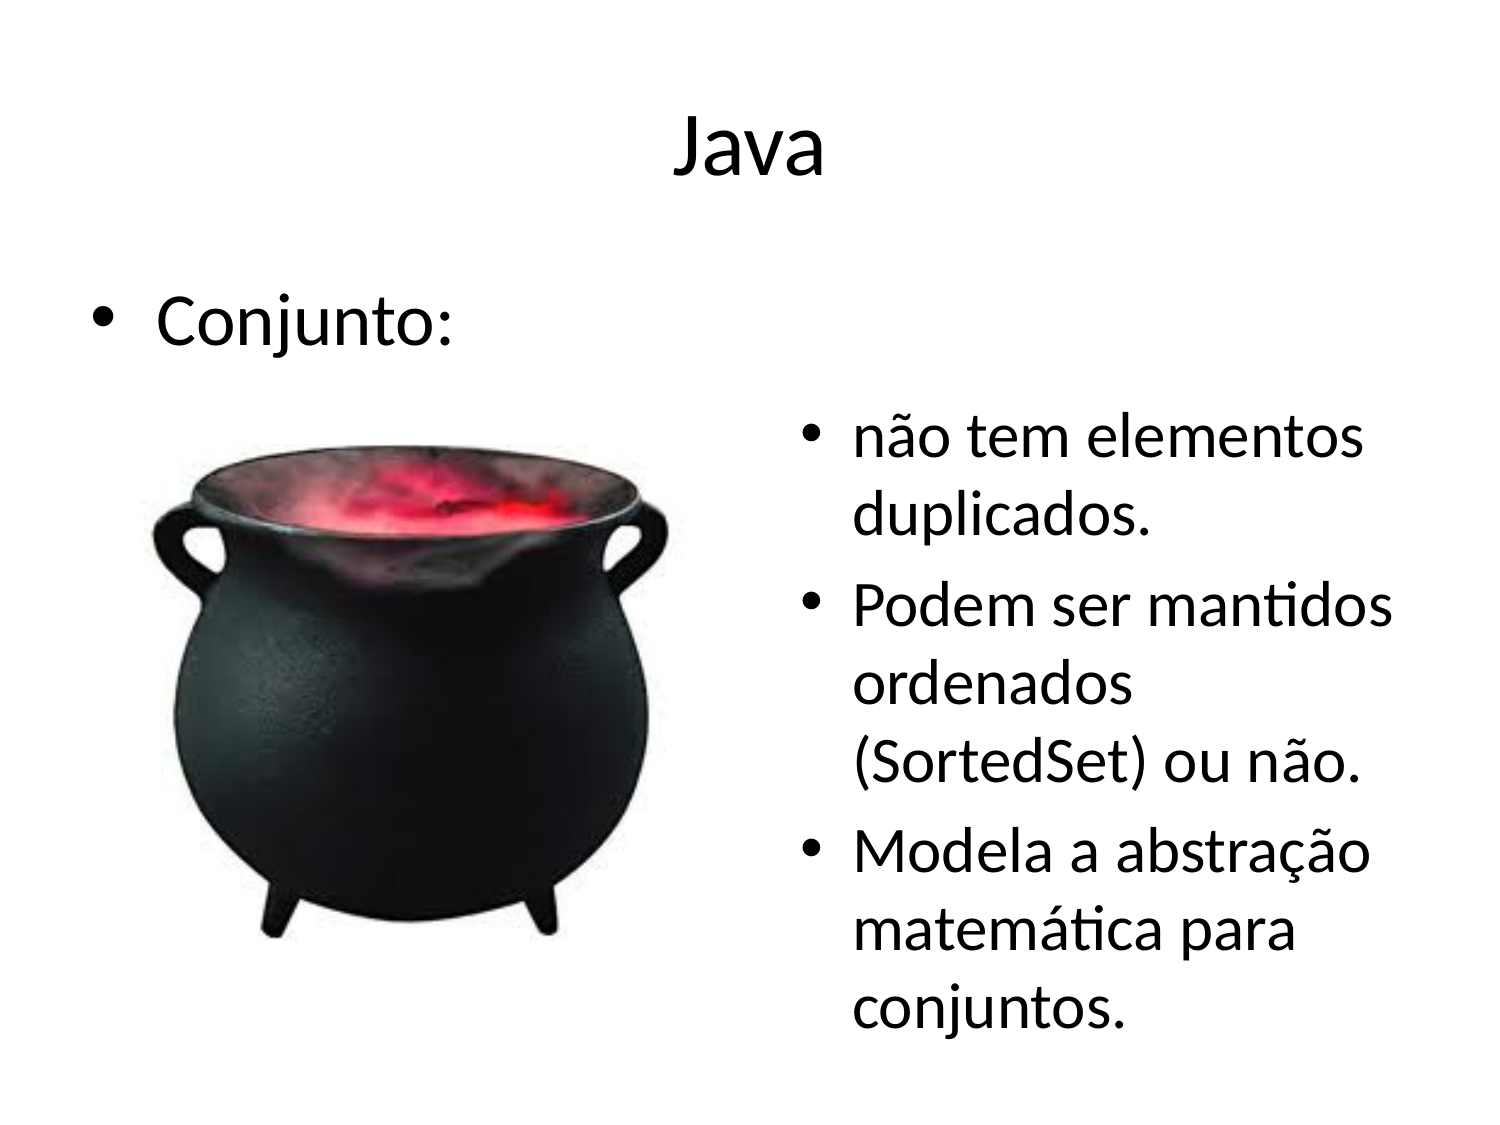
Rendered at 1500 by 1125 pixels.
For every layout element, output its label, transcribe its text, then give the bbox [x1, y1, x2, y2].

title Java [75, 45, 1425, 233]
list não tem elementos duplicados. Podem ser mantidos ordenados (SortedSet) ou não. Modela a abstração matemática para conjuntos. [785, 385, 1448, 1064]
picture [123, 444, 720, 941]
list Conjunto: [75, 262, 738, 1005]
